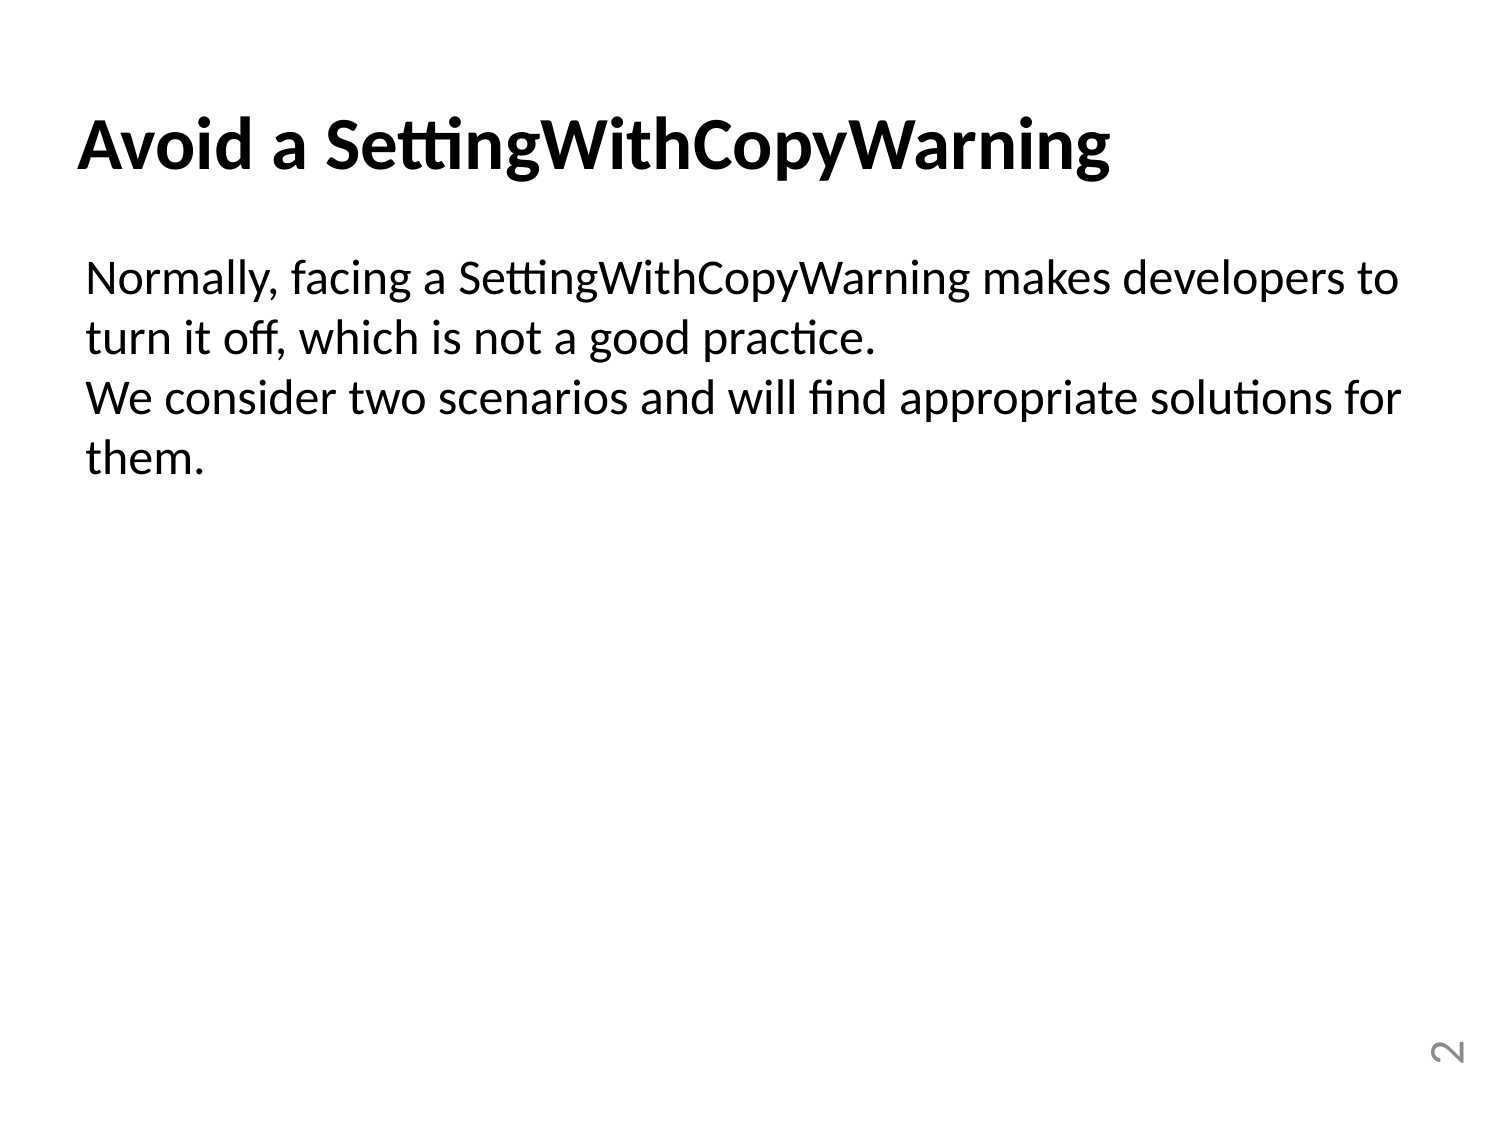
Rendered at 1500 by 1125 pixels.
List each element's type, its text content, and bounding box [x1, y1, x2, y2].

text_box Avoid a SettingWithCopyWarning [62, 87, 1450, 193]
slide_number 2 [1412, 1025, 1475, 1125]
text_box Normally, facing a SettingWithCopyWarning makes developers to turn it off, which is not a good practice. We consider two scenarios and will find appropriate solutions for them. [70, 237, 1434, 493]
